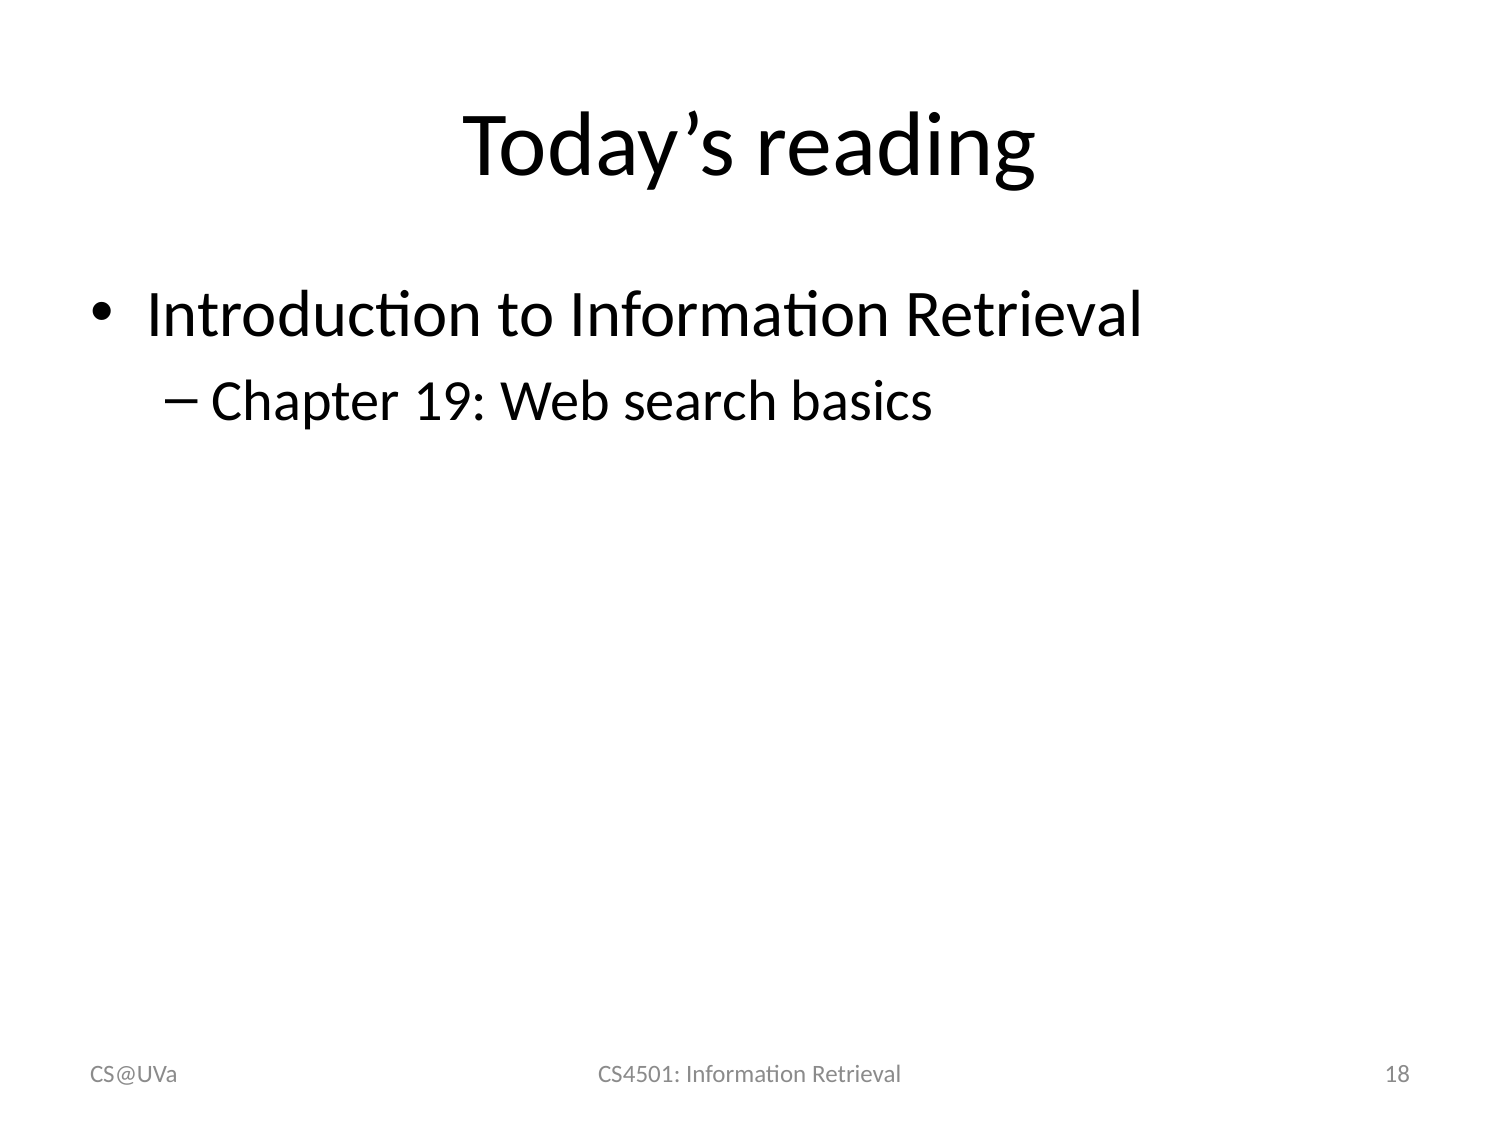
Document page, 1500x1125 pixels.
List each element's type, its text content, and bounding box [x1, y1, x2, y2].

title Today’s reading [75, 45, 1425, 233]
list Introduction to Information Retrieval Chapter 19: Web search basics [75, 262, 1425, 1005]
slide_number CS@UVa [75, 1042, 425, 1103]
footer CS4501: Information Retrieval [512, 1042, 988, 1103]
slide_number 18 [1074, 1042, 1425, 1103]
